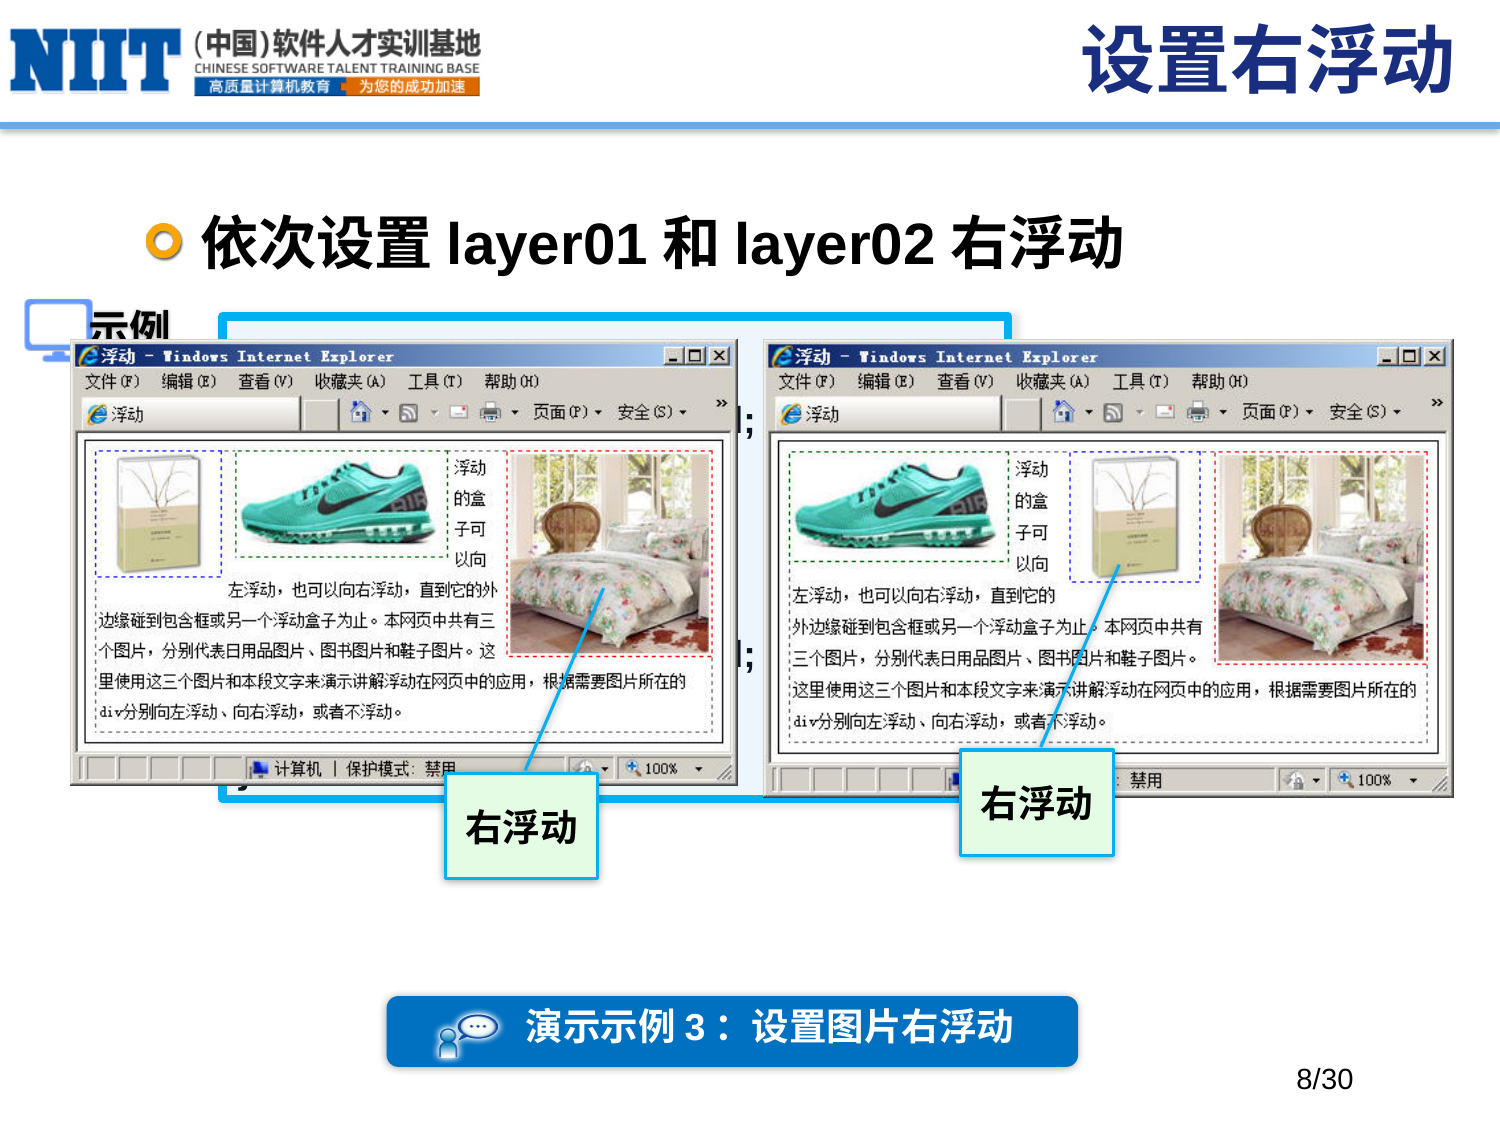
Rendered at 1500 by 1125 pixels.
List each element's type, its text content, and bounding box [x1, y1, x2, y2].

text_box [386, 995, 1079, 1068]
text_box .layer01 { border:1px #F00 dashed; float:right; } .layer02 { border:1px #00F dashed; float:right; } [222, 316, 1008, 799]
text_box 右浮动 [445, 793, 598, 879]
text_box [23, 295, 188, 364]
title 设置右浮动 [120, 4, 1471, 153]
picture [763, 339, 1454, 798]
list 依次设置layer01和layer02右浮动 [128, 199, 1383, 305]
picture [448, 776, 595, 786]
picture [70, 339, 738, 786]
picture [143, 221, 185, 263]
picture [963, 753, 1111, 798]
slide_number /30 [1149, 1053, 1500, 1114]
text_box 右浮动 [960, 806, 1114, 856]
picture [5, 23, 120, 102]
